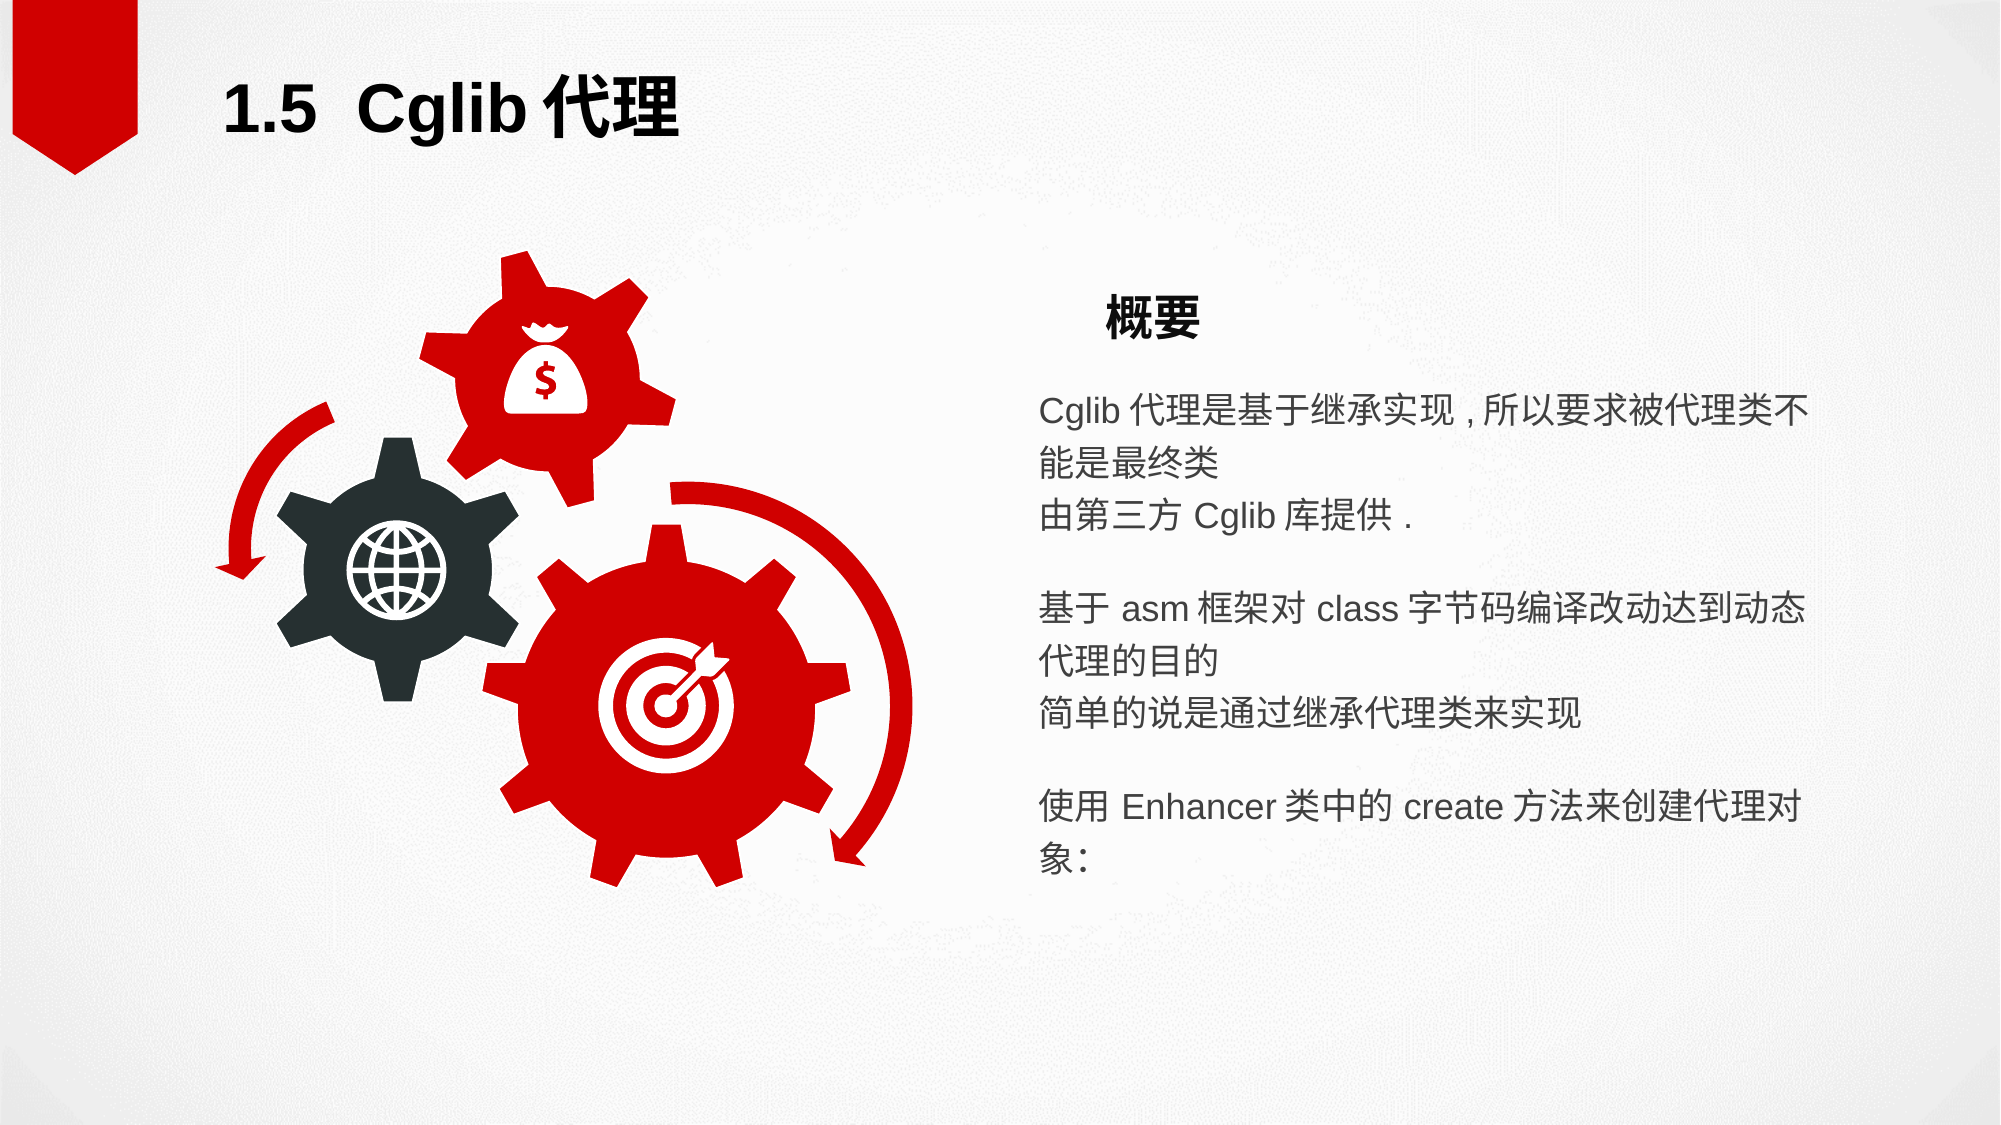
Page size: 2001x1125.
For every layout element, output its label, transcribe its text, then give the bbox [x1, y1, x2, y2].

text_box Cglib代理是基于继承实现,所以要求被代理类不能是最终类 由第三方Cglib库提供. 基于asm框架对class字节码编译改动达到动态代理的目的 简单的说是通过继承代理类来实现 使用Enhancer类中的create方法来创建代理对象： [1023, 374, 1830, 897]
text_box 概要 [1023, 272, 1830, 358]
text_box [213, 215, 928, 946]
picture [0, 0, 2001, 1125]
text_box 1.5 Cglib代理 [207, 44, 1428, 161]
